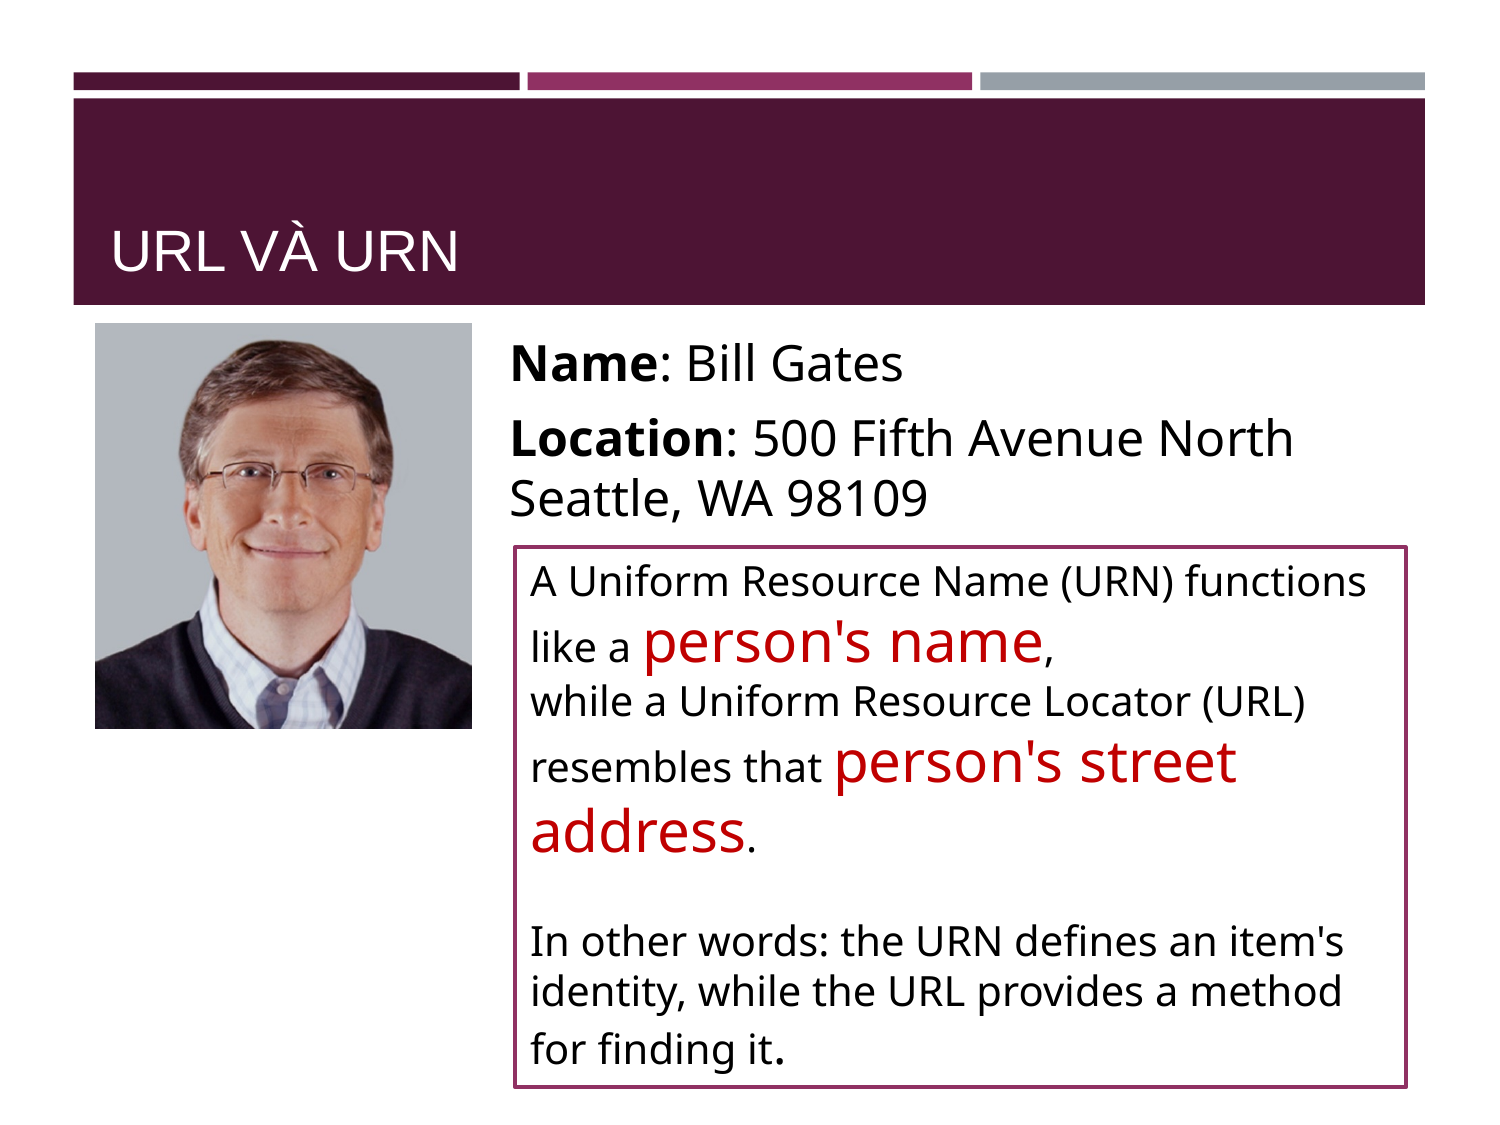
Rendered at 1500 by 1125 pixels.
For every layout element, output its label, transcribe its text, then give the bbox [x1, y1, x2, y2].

text_box Name: Bill Gates [494, 323, 926, 399]
picture [94, 323, 472, 730]
title URL VÀ URN [95, 112, 1406, 291]
text_box A Uniform Resource Name (URN) functions like a person's name, while a Uniform Resource Locator (URL) resembles that person's street address. In other words: the URN defines an item's identity, while the URL provides a method for finding it. [515, 547, 1406, 1088]
text_box Location: 500 Fifth Avenue North Seattle, WA 98109 [494, 399, 1382, 536]
